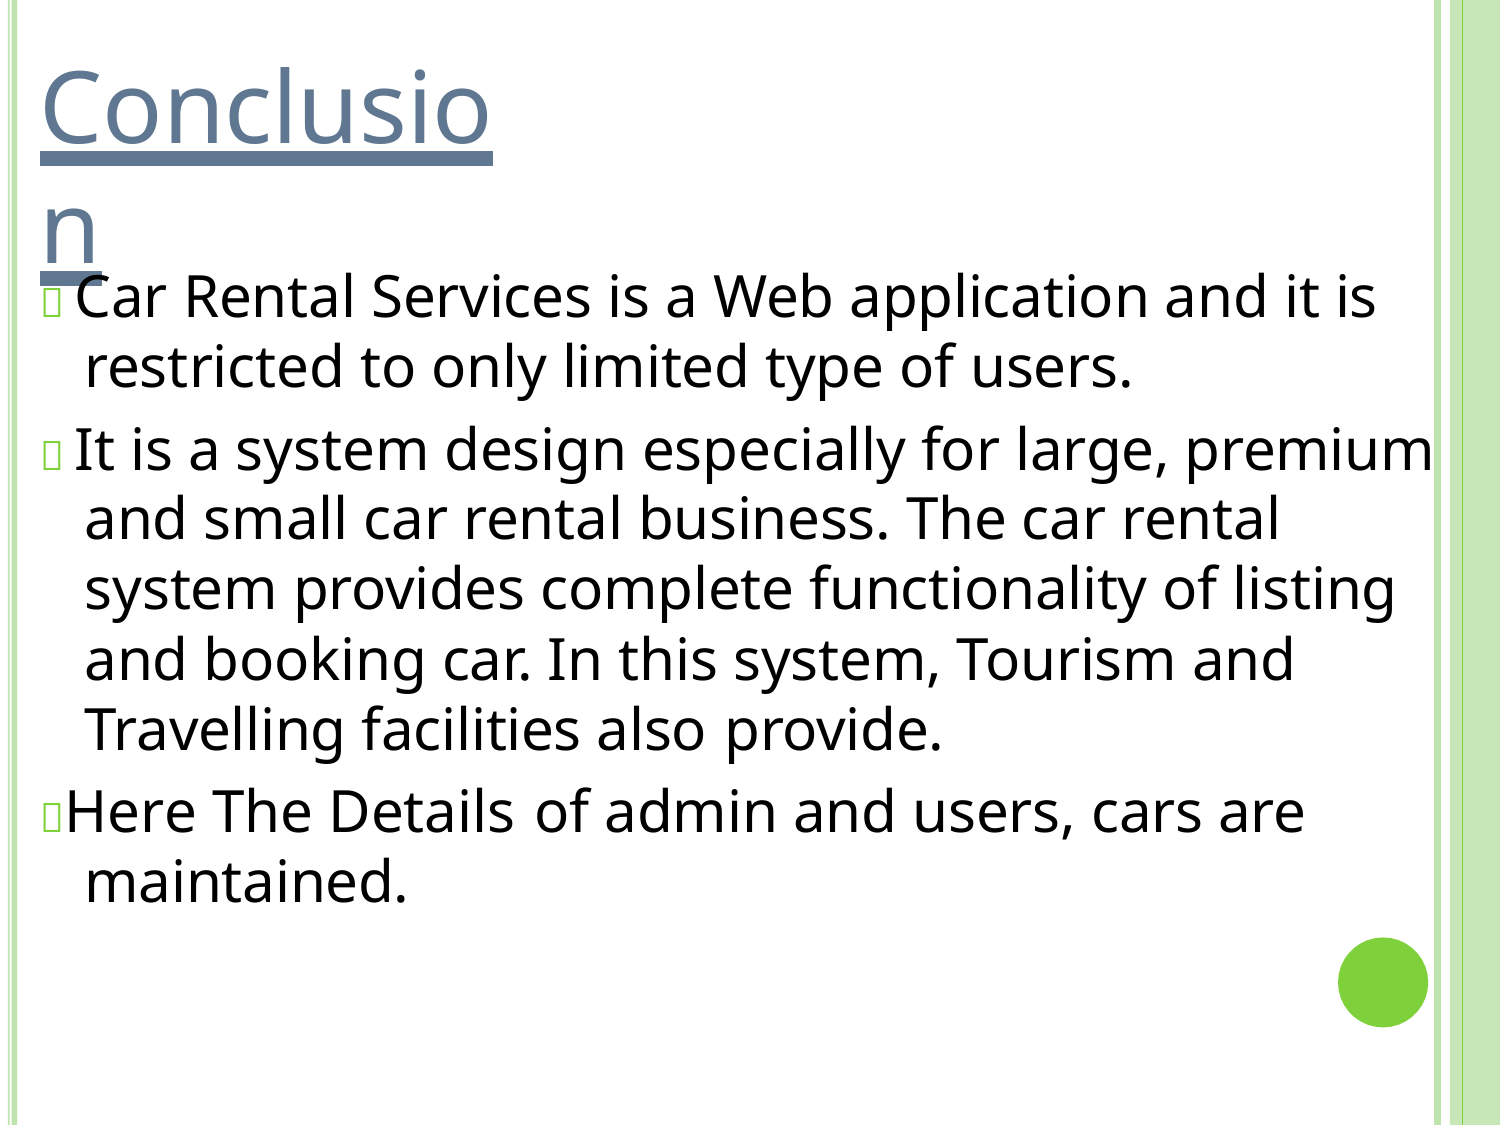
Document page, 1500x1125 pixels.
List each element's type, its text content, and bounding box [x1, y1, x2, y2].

text_box  Car Rental Services is a Web application and it is restricted to only limited type of users.  It is a system design especially for large, premium and small car rental business. The car rental system provides complete functionality of listing and booking car. In this system, Tourism and Travelling facilities also provide. Here The Details of admin and users, cars are maintained. [37, 257, 1459, 914]
title Conclusion [37, 41, 552, 257]
